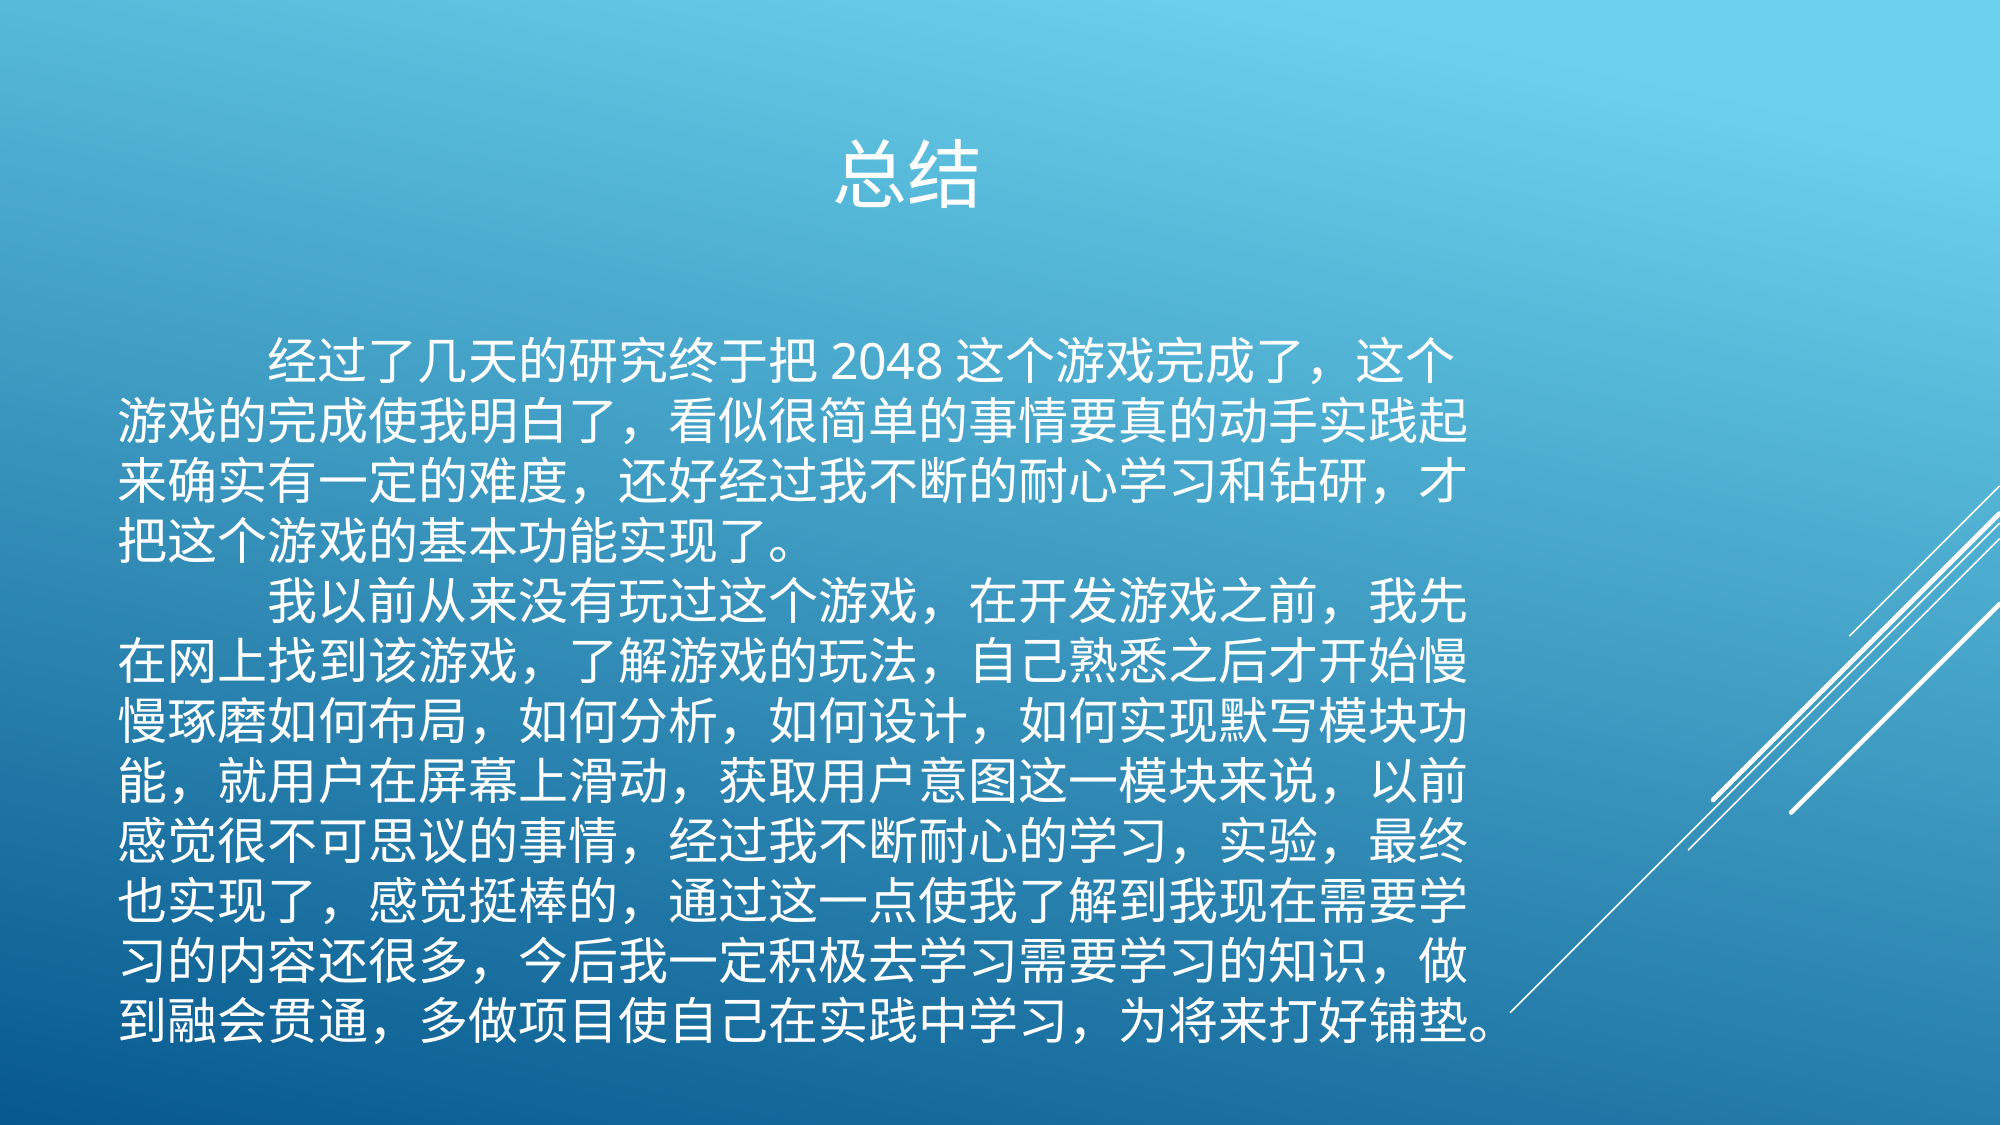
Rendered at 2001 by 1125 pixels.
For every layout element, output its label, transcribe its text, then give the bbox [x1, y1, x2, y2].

text_box 经过了几天的研究终于把2048这个游戏完成了，这个游戏的完成使我明白了，看似很简单的事情要真的动手实践起来确实有一定的难度，还好经过我不断的耐心学习和钻研，才把这个游戏的基本功能实现了。 我以前从来没有玩过这个游戏，在开发游戏之前，我先在网上找到该游戏，了解游戏的玩法，自己熟悉之后才开始慢慢琢磨如何布局，如何分析，如何设计，如何实现默写模块功能，就用户在屏幕上滑动，获取用户意图这一模块来说，以前感觉很不可思议的事情，经过我不断耐心的学习，实验，最终也实现了，感觉挺棒的，通过这一点使我了解到我现在需要学习的内容还很多，今后我一定积极去学习需要学习的知识，做到融会贯通，多做项目使自己在实践中学习，为将来打好铺垫。 [103, 322, 1504, 1117]
title 总结 [817, 48, 2000, 296]
